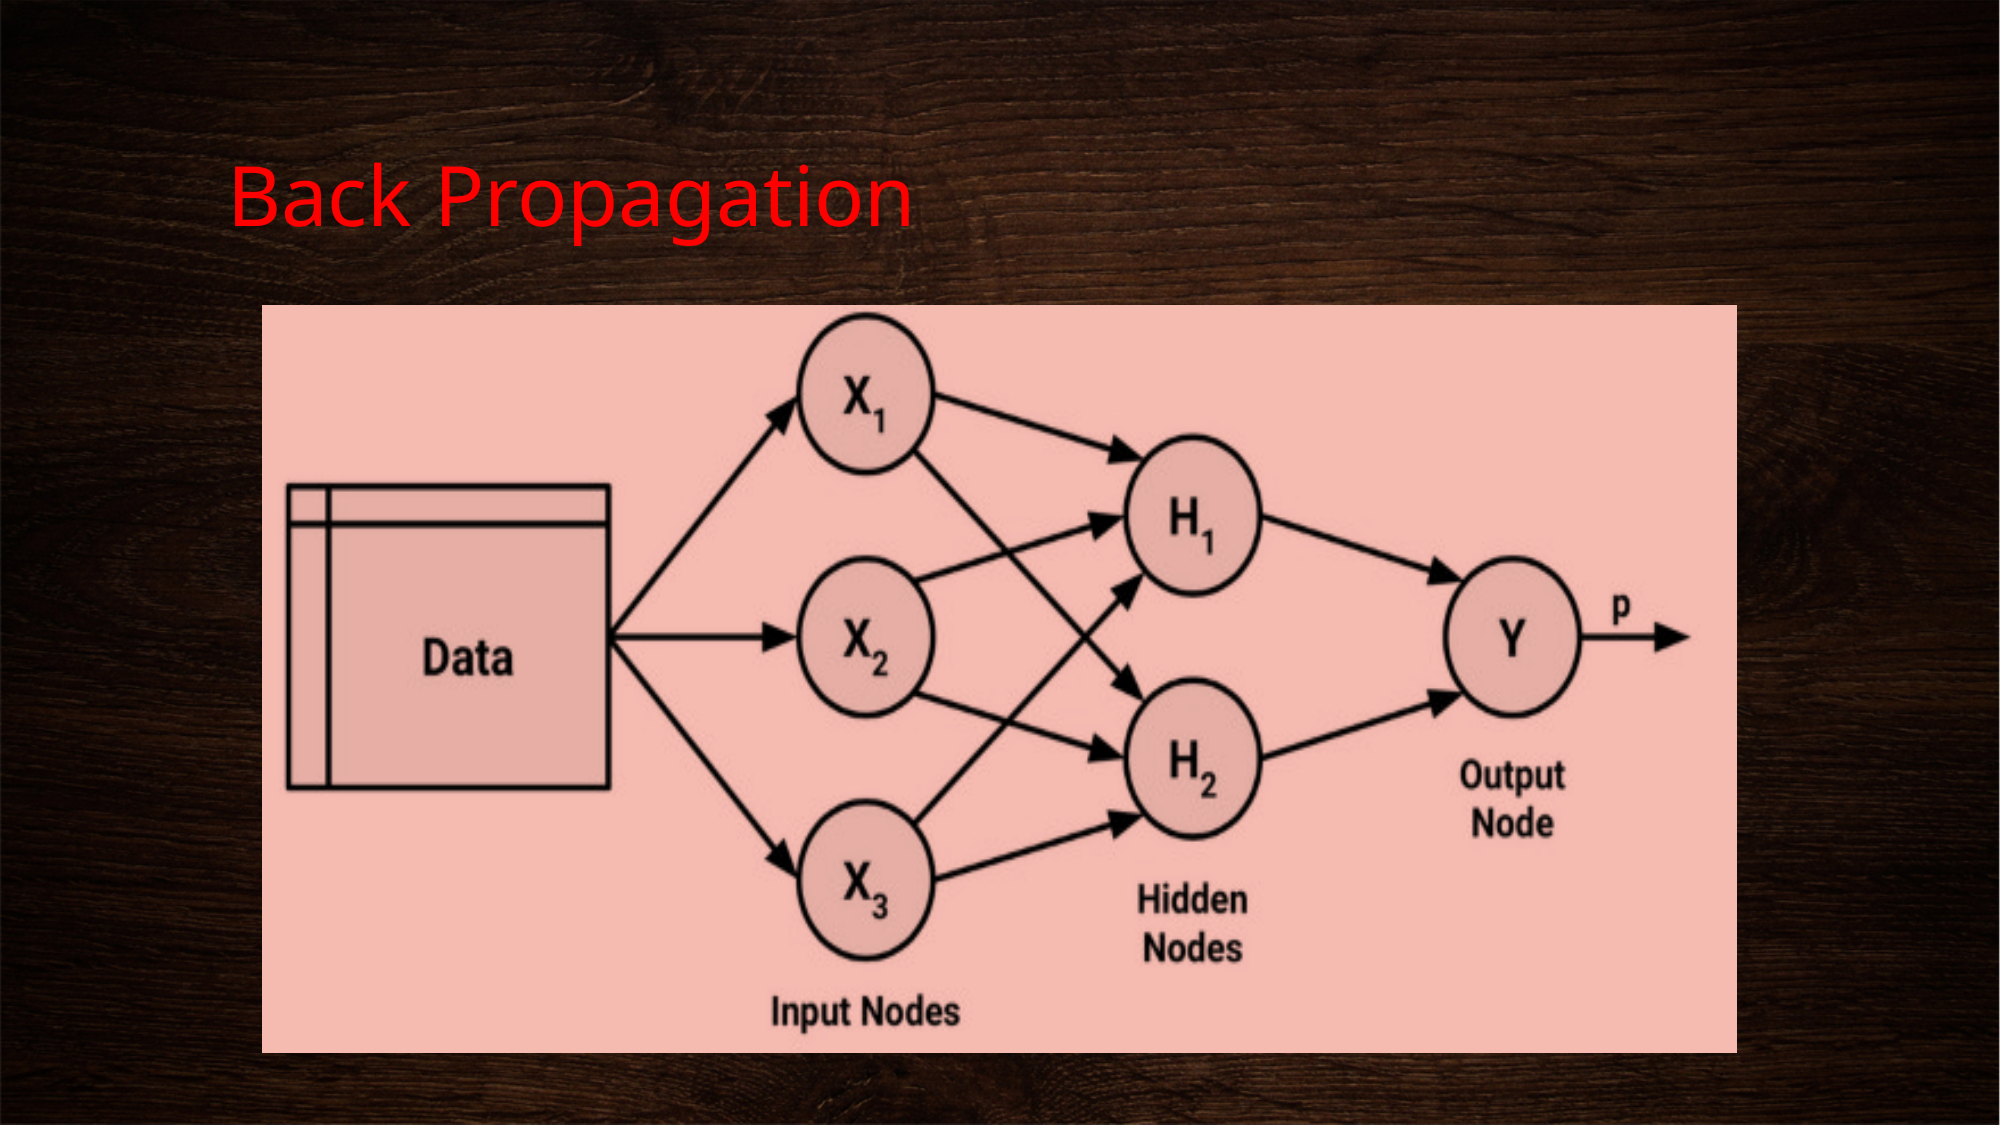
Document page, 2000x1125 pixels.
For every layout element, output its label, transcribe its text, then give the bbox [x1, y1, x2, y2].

picture [0, 0, 2000, 1125]
title Back Propagation [212, 62, 1788, 250]
